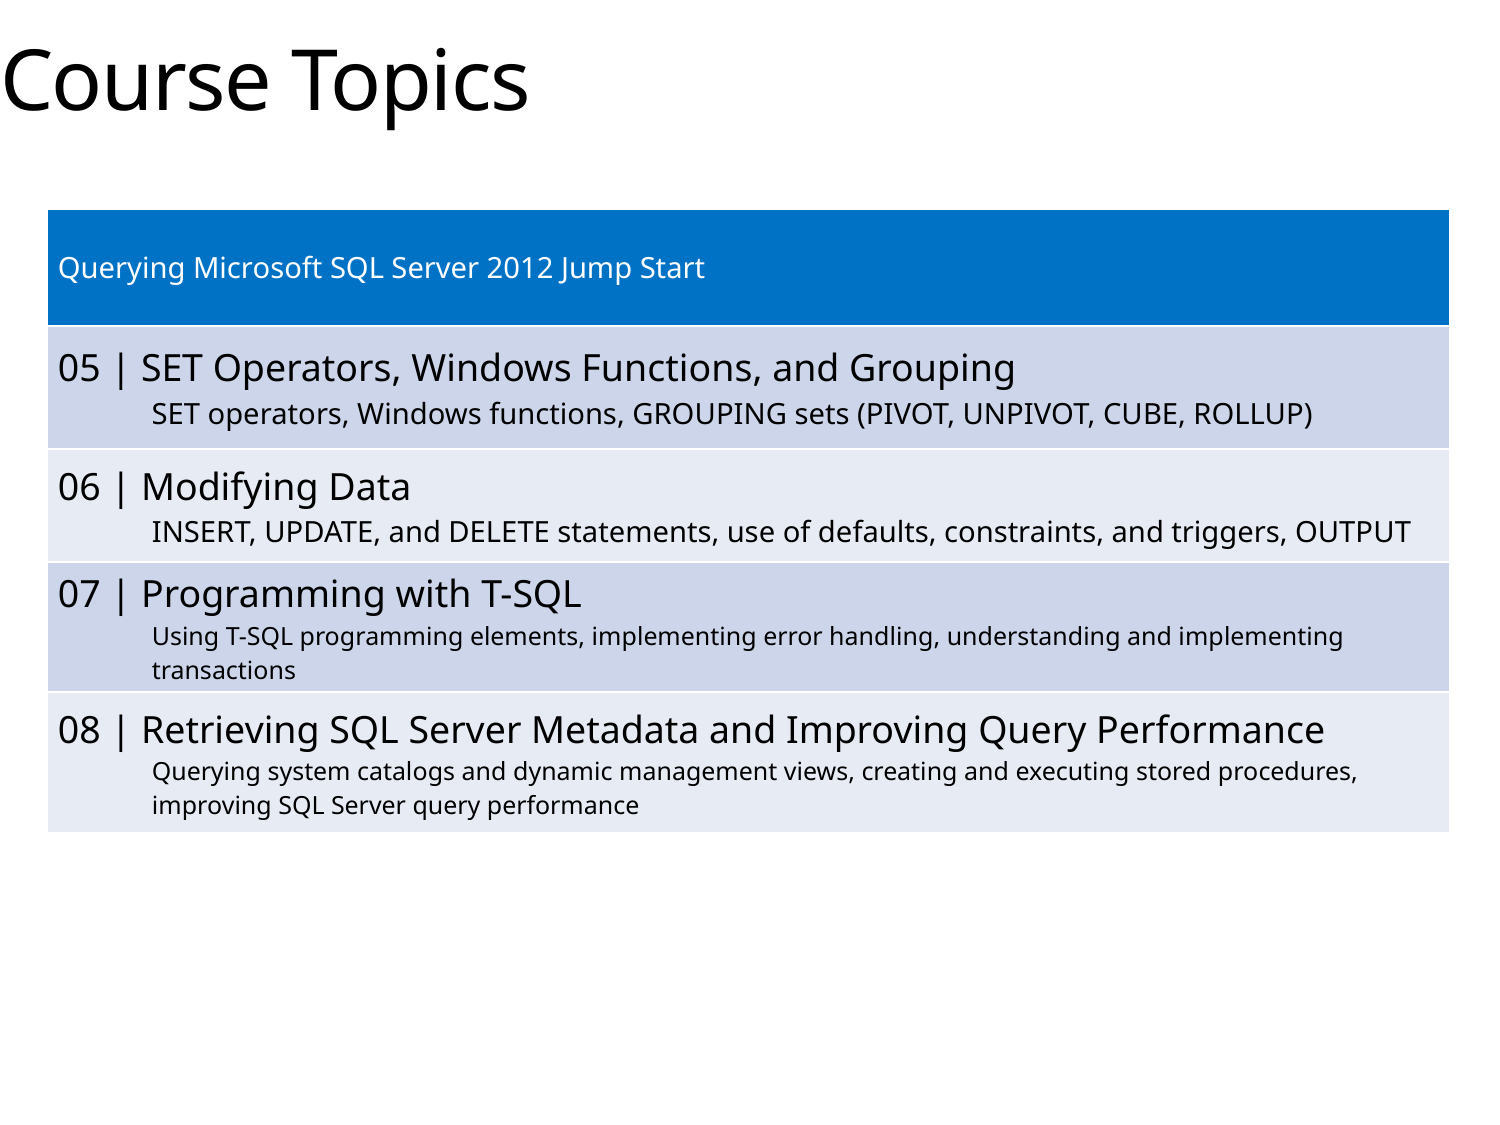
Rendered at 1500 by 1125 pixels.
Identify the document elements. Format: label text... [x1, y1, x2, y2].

table_cell 06 | Modifying Data INSERT, UPDATE, and DELETE statements, use of defaults, constraints, and triggers, OUTPUT [48, 450, 1449, 561]
title Course Topics [0, 37, 1373, 161]
table_cell 07 | Programming with T-SQL Using T-SQL programming elements, implementing error handling, understanding and implementing transactions [48, 563, 1449, 691]
table_header Querying Microsoft SQL Server 2012 Jump Start [48, 210, 1449, 325]
table_cell 08 | Retrieving SQL Server Metadata and Improving Query Performance Querying system catalogs and dynamic management views, creating and executing stored procedures, improving SQL Server query performance [48, 693, 1449, 832]
table_cell 05 | SET Operators, Windows Functions, and Grouping SET operators, Windows functions, GROUPING sets (PIVOT, UNPIVOT, CUBE, ROLLUP) [48, 327, 1449, 448]
